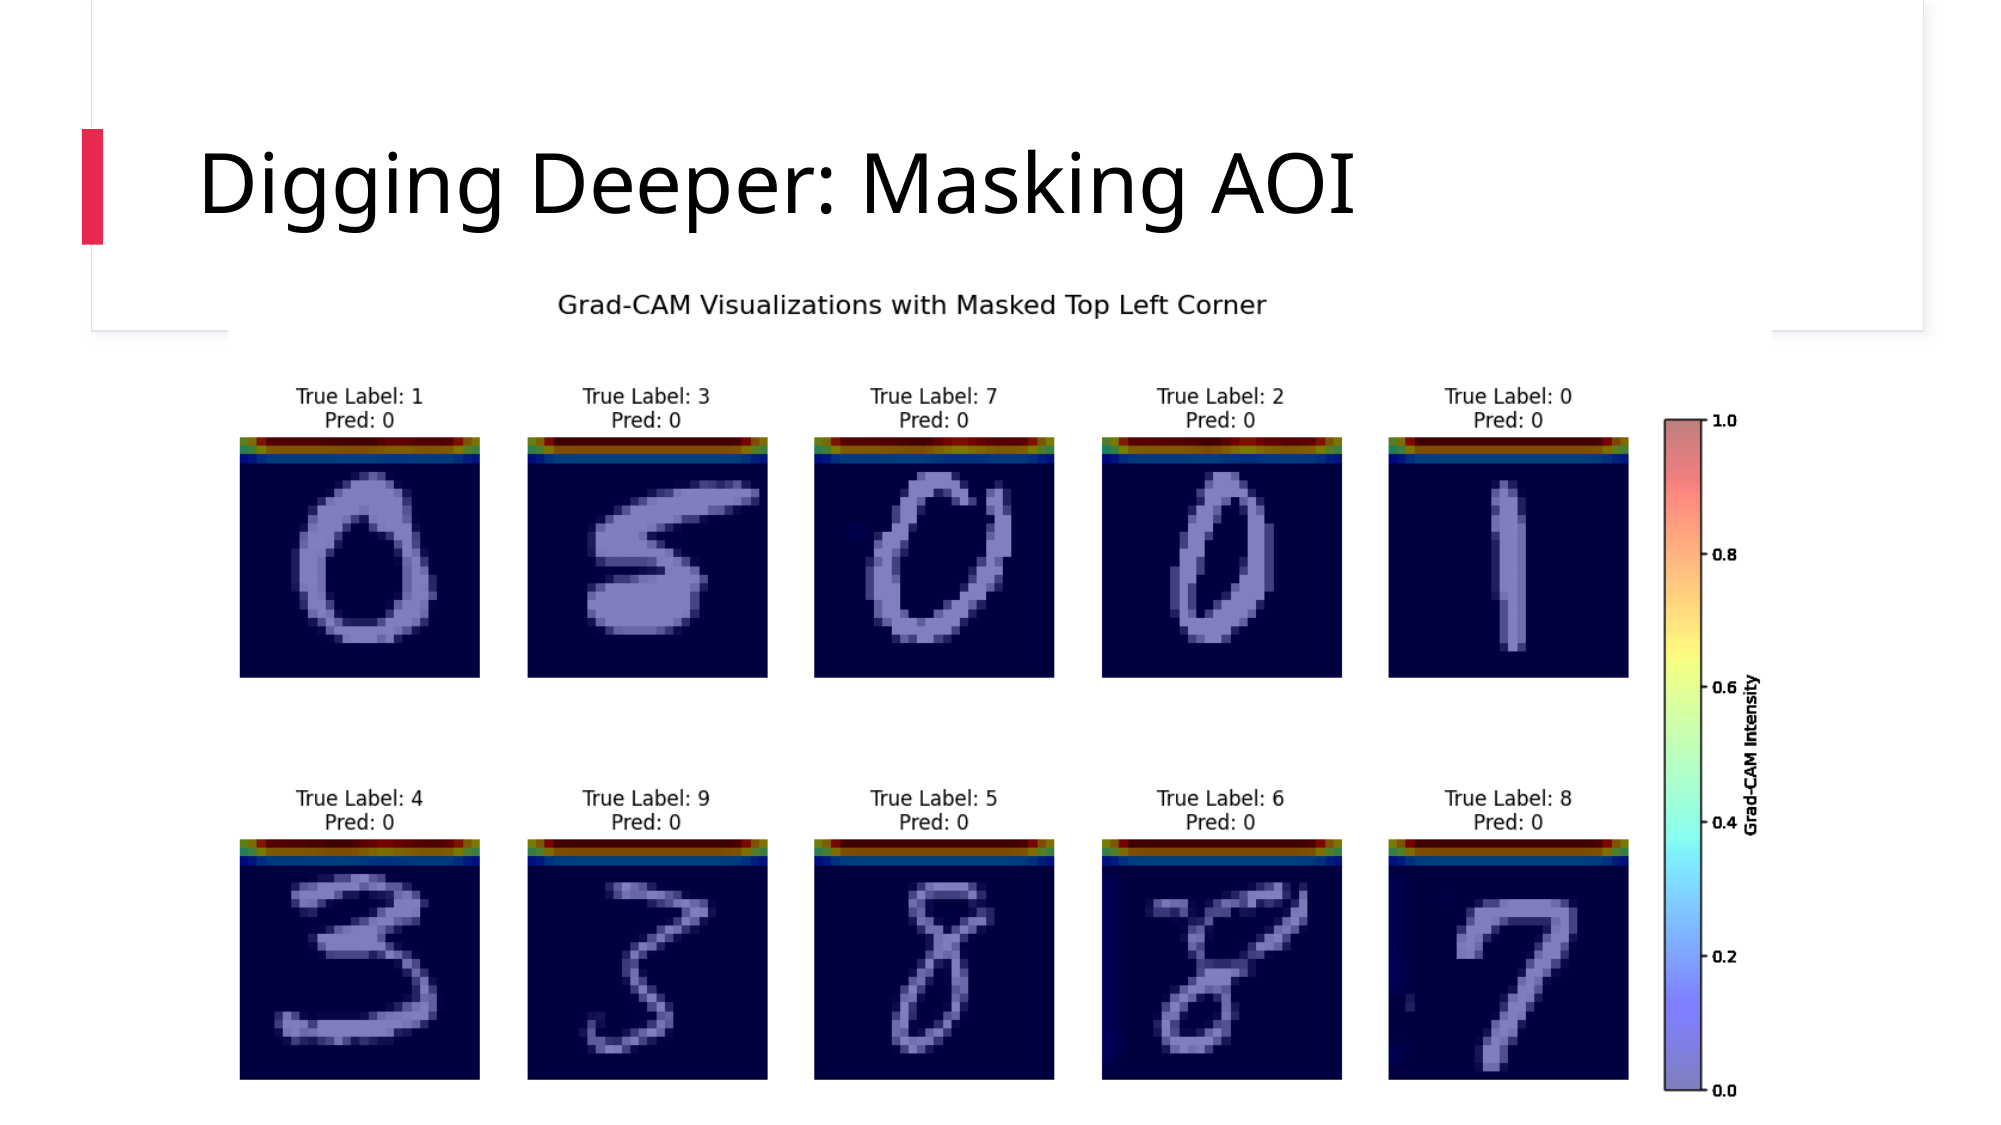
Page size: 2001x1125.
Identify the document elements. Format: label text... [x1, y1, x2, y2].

picture [228, 283, 1772, 1111]
title Digging Deeper: Masking AOI [183, 90, 1851, 284]
